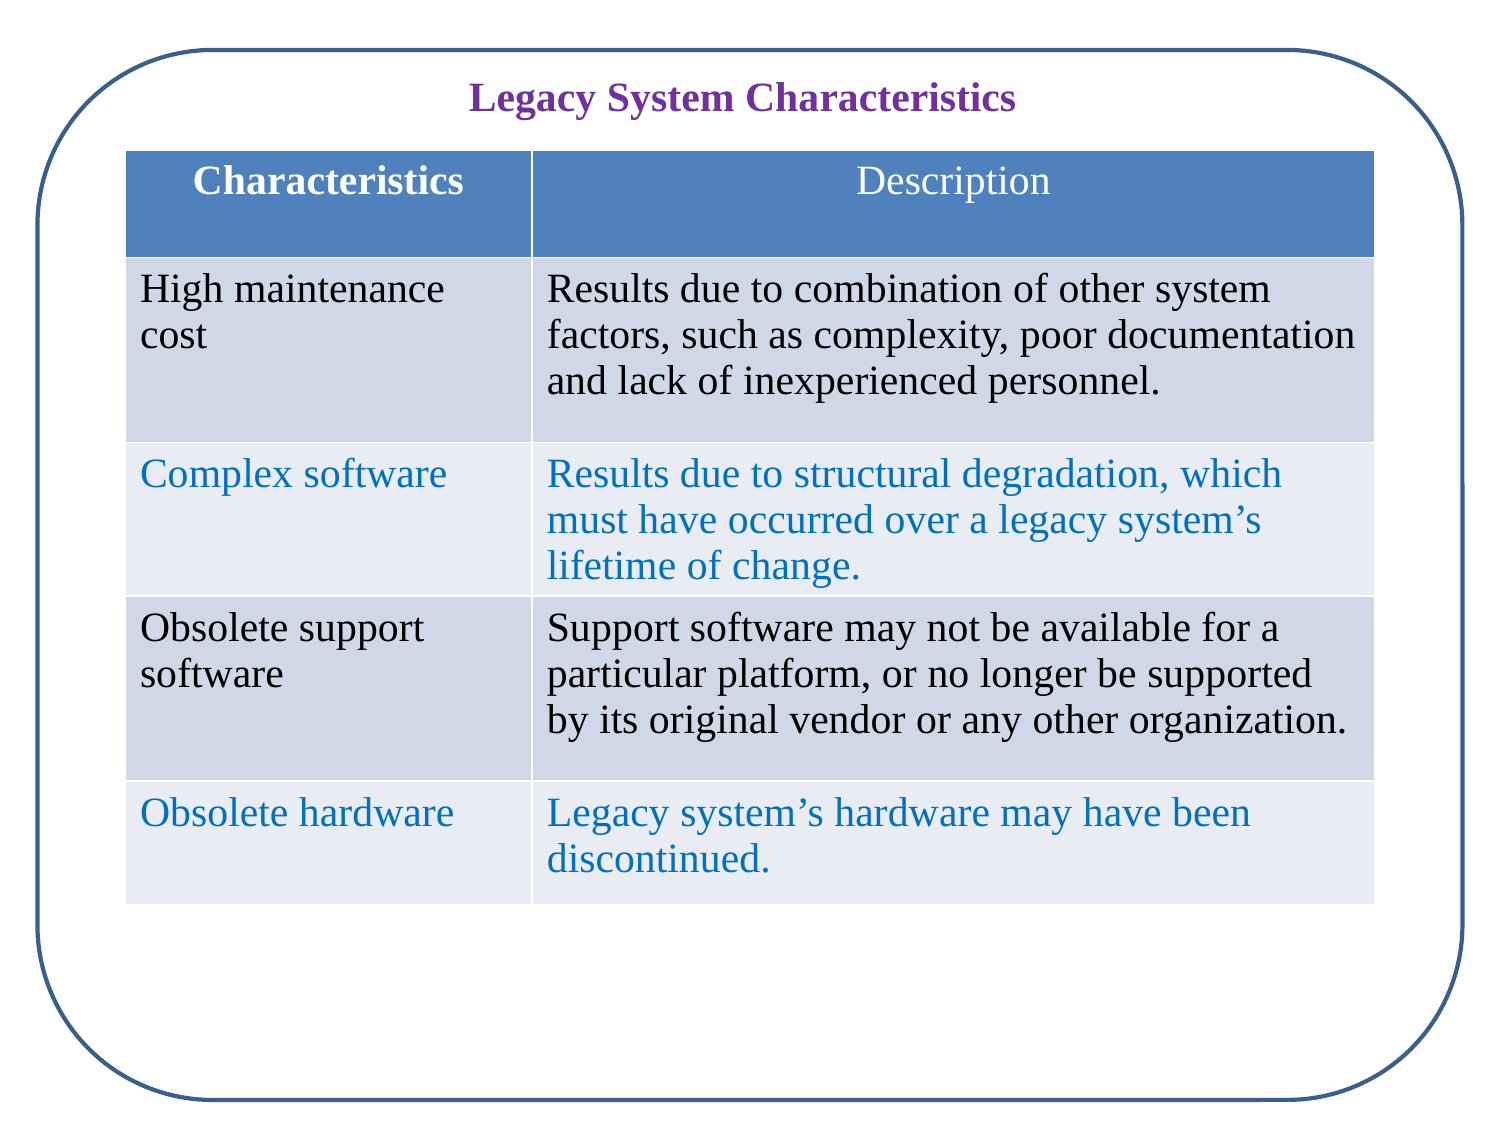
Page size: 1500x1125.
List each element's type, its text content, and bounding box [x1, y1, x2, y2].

table_cell Results due to combination of other system factors, such as complexity, poor documentation and lack of inexperienced personnel. [533, 258, 1374, 442]
text_box [35, 47, 1465, 1103]
table_cell Complex software [126, 443, 531, 595]
table_cell Obsolete hardware [126, 782, 531, 904]
table_cell Results due to structural degradation, which must have occurred over a legacy system’s lifetime of change. [533, 443, 1374, 595]
table_cell Legacy system’s hardware may have been discontinued. [533, 782, 1374, 904]
table_cell High maintenance cost [126, 258, 531, 442]
table_cell Support software may not be available for a particular platform, or no longer be supported by its original vendor or any other organization. [533, 597, 1374, 780]
text_box Legacy System Characteristics [387, 62, 1125, 128]
table_cell Obsolete support software [126, 597, 531, 780]
table_header Description [533, 151, 1374, 257]
table_header Characteristics [126, 151, 531, 257]
